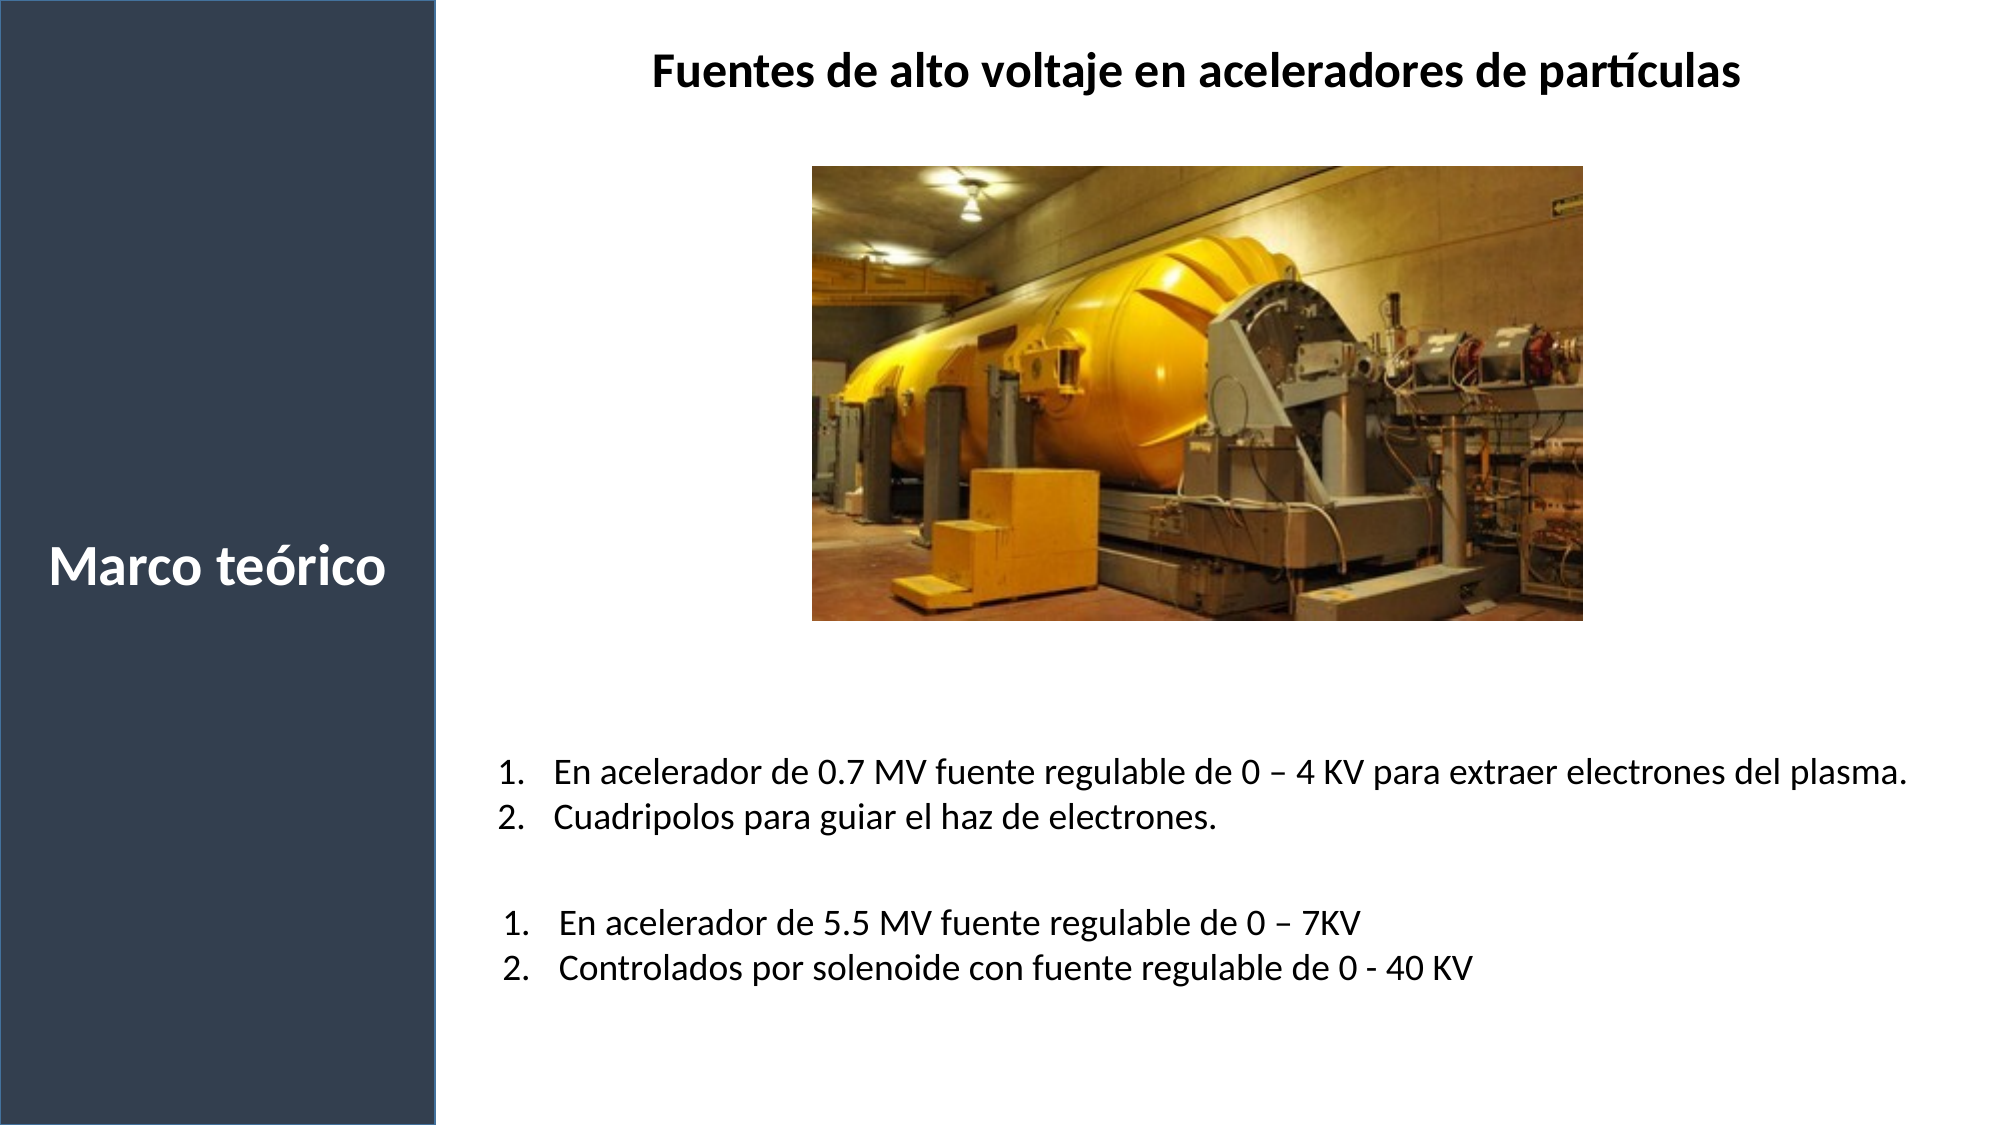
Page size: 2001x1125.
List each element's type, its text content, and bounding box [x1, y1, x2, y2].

text_box Marco teórico [0, 0, 436, 1125]
picture [812, 166, 1583, 621]
text_box Fuentes de alto voltaje en aceleradores de partículas [637, 30, 1758, 166]
text_box En acelerador de 0.7 MV fuente regulable de 0 – 4 KV para extraer electrones del plasma. Cuadripolos para guiar el haz de electrones. [482, 739, 1925, 889]
text_box En acelerador de 5.5 MV fuente regulable de 0 – 7KV Controlados por solenoide con fuente regulable de 0 - 40 KV [487, 890, 1490, 996]
